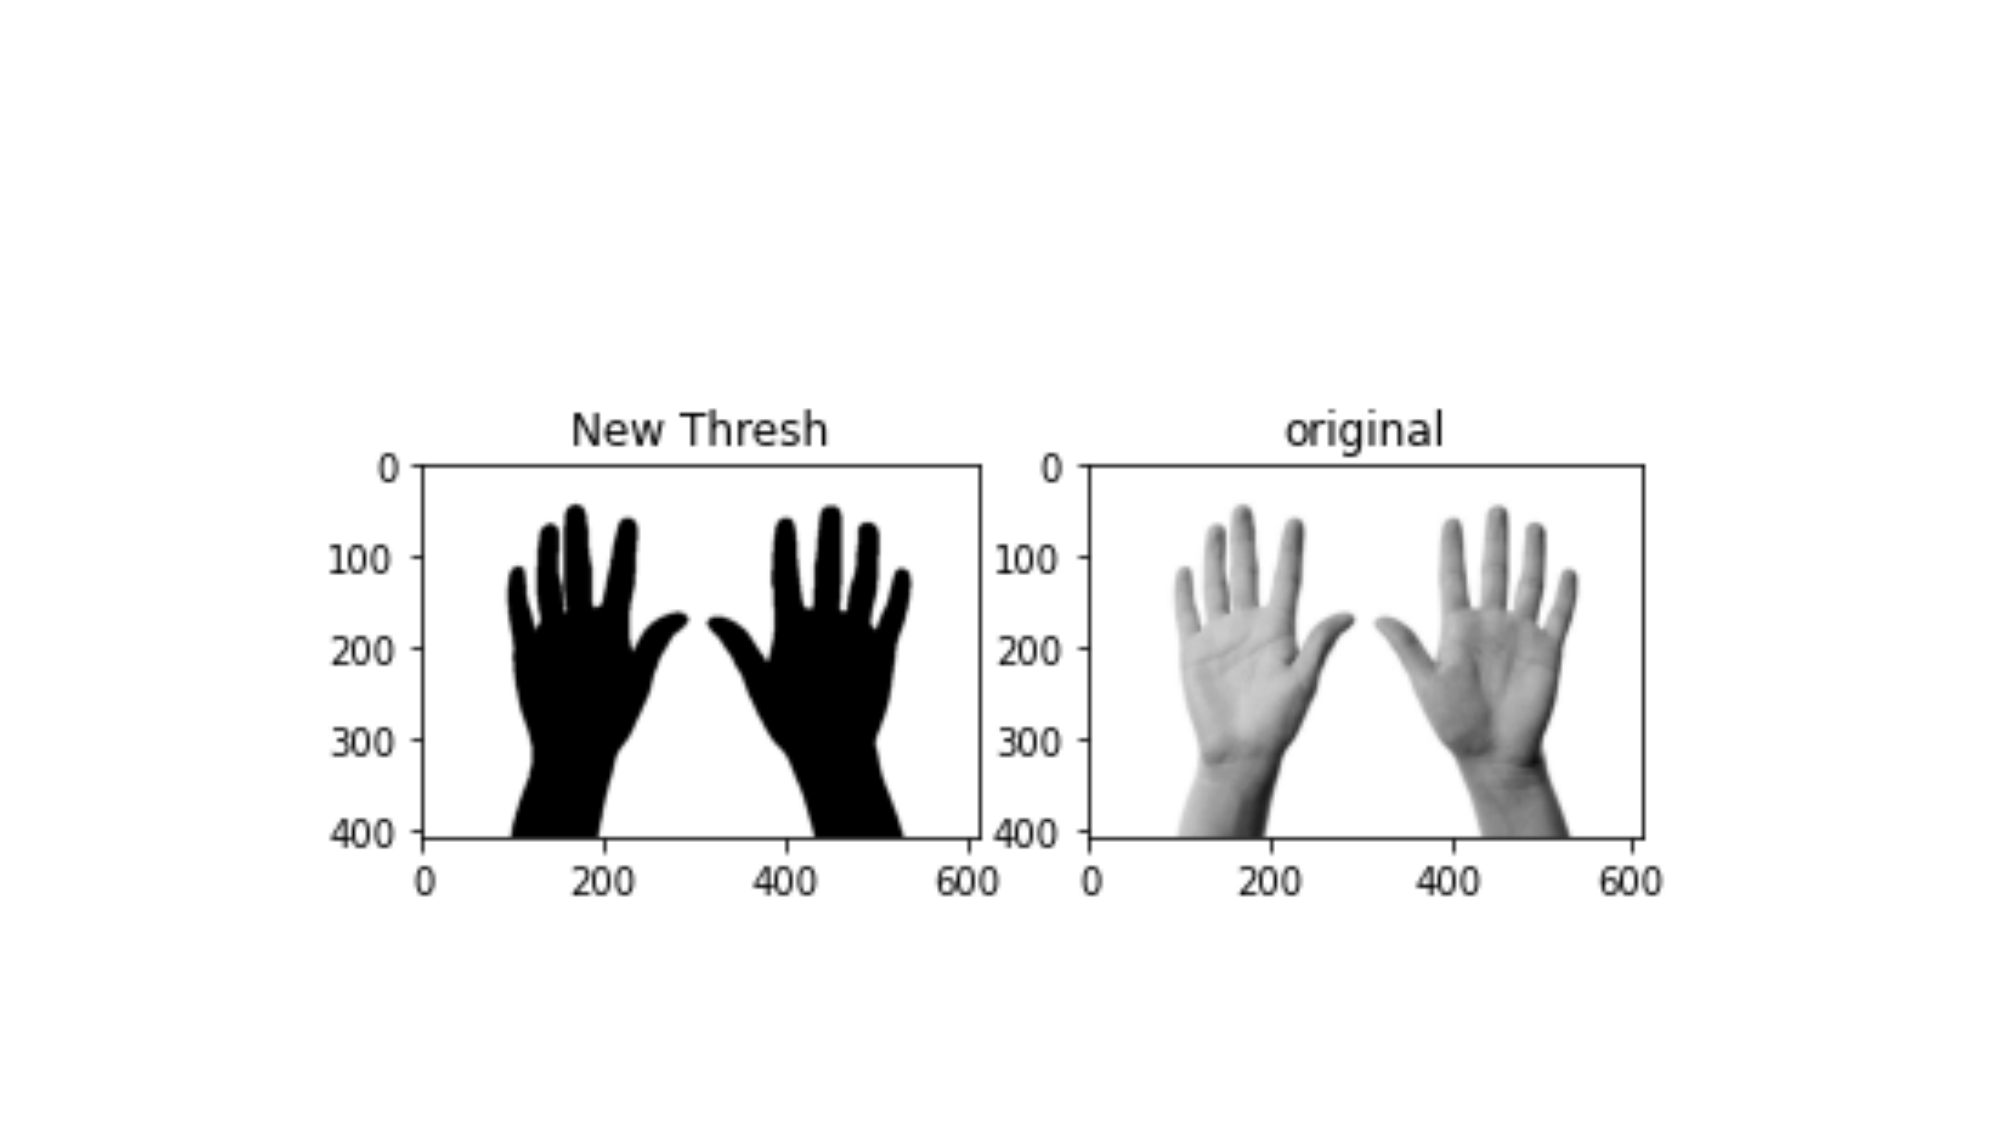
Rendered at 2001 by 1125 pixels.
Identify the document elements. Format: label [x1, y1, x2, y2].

list [301, 385, 1694, 926]
